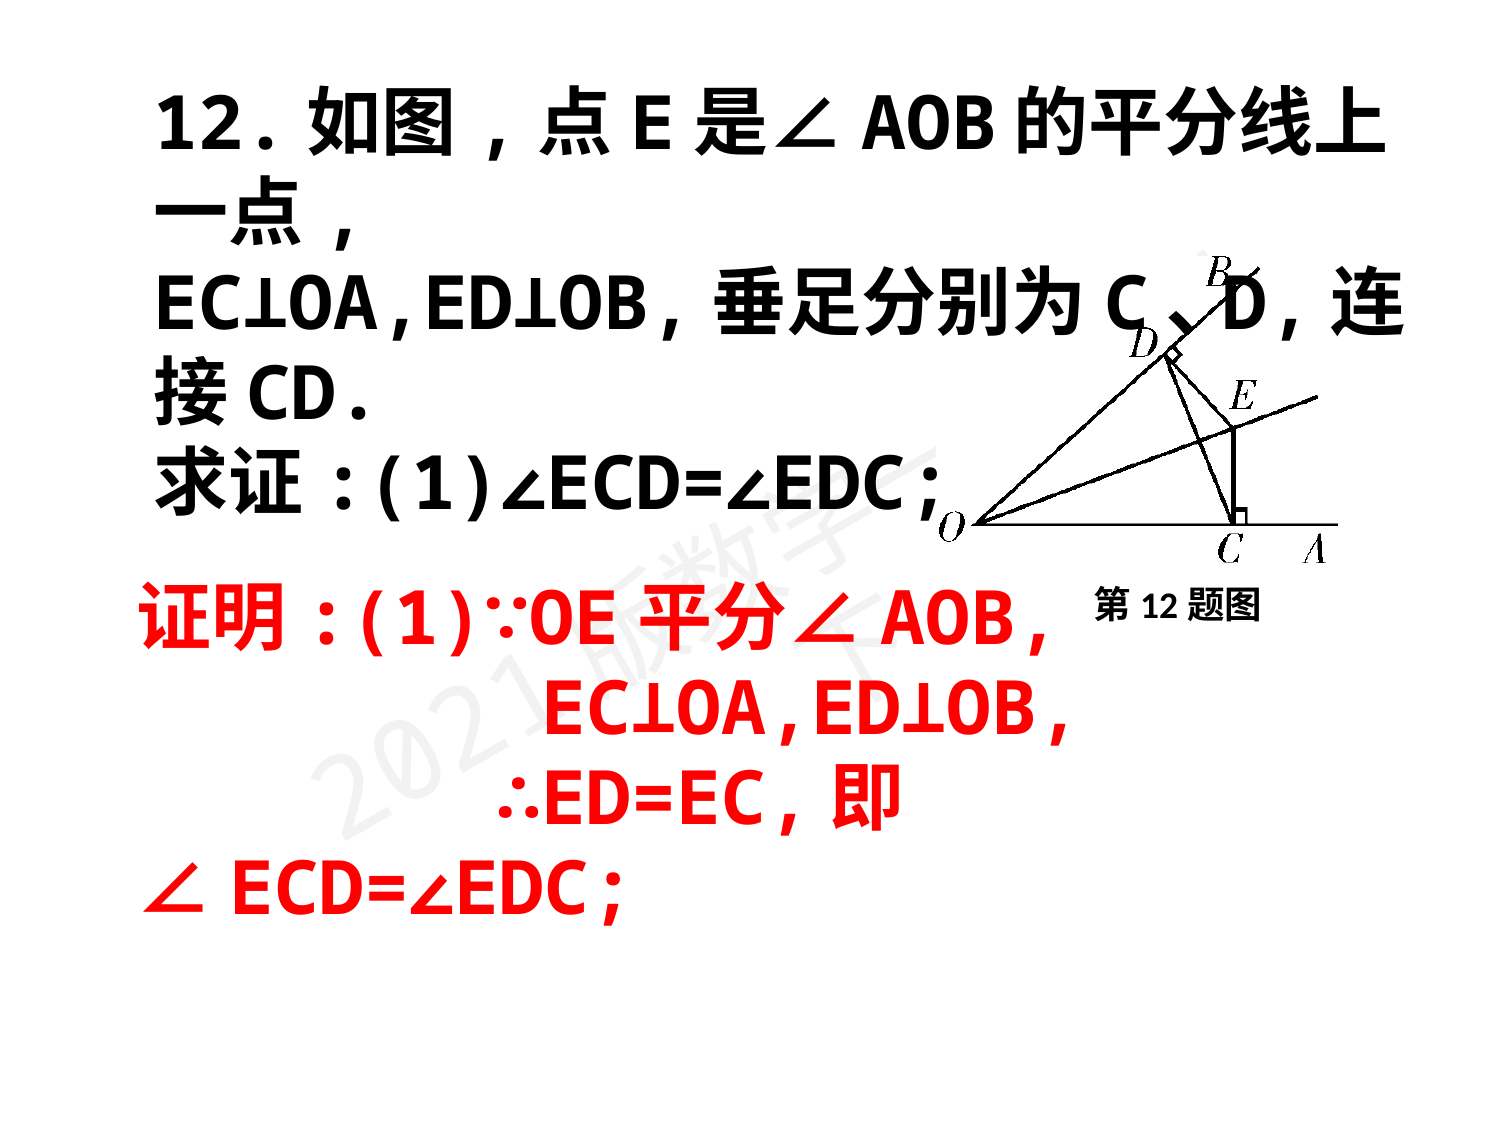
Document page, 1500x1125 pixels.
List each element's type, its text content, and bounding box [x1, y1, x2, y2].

text_box 12.如图,点E是∠AOB的平分线上一点, EC⊥OA,ED⊥OB,垂足分别为C､D,连接CD. 求证:(1)∠ECD=∠EDC; [138, 66, 1443, 532]
text_box 证明:(1)∵OE平分∠AOB, EC⊥OA,ED⊥OB, ∴ED=EC,即∠ECD=∠EDC; [121, 562, 1345, 938]
picture [936, 256, 1338, 563]
